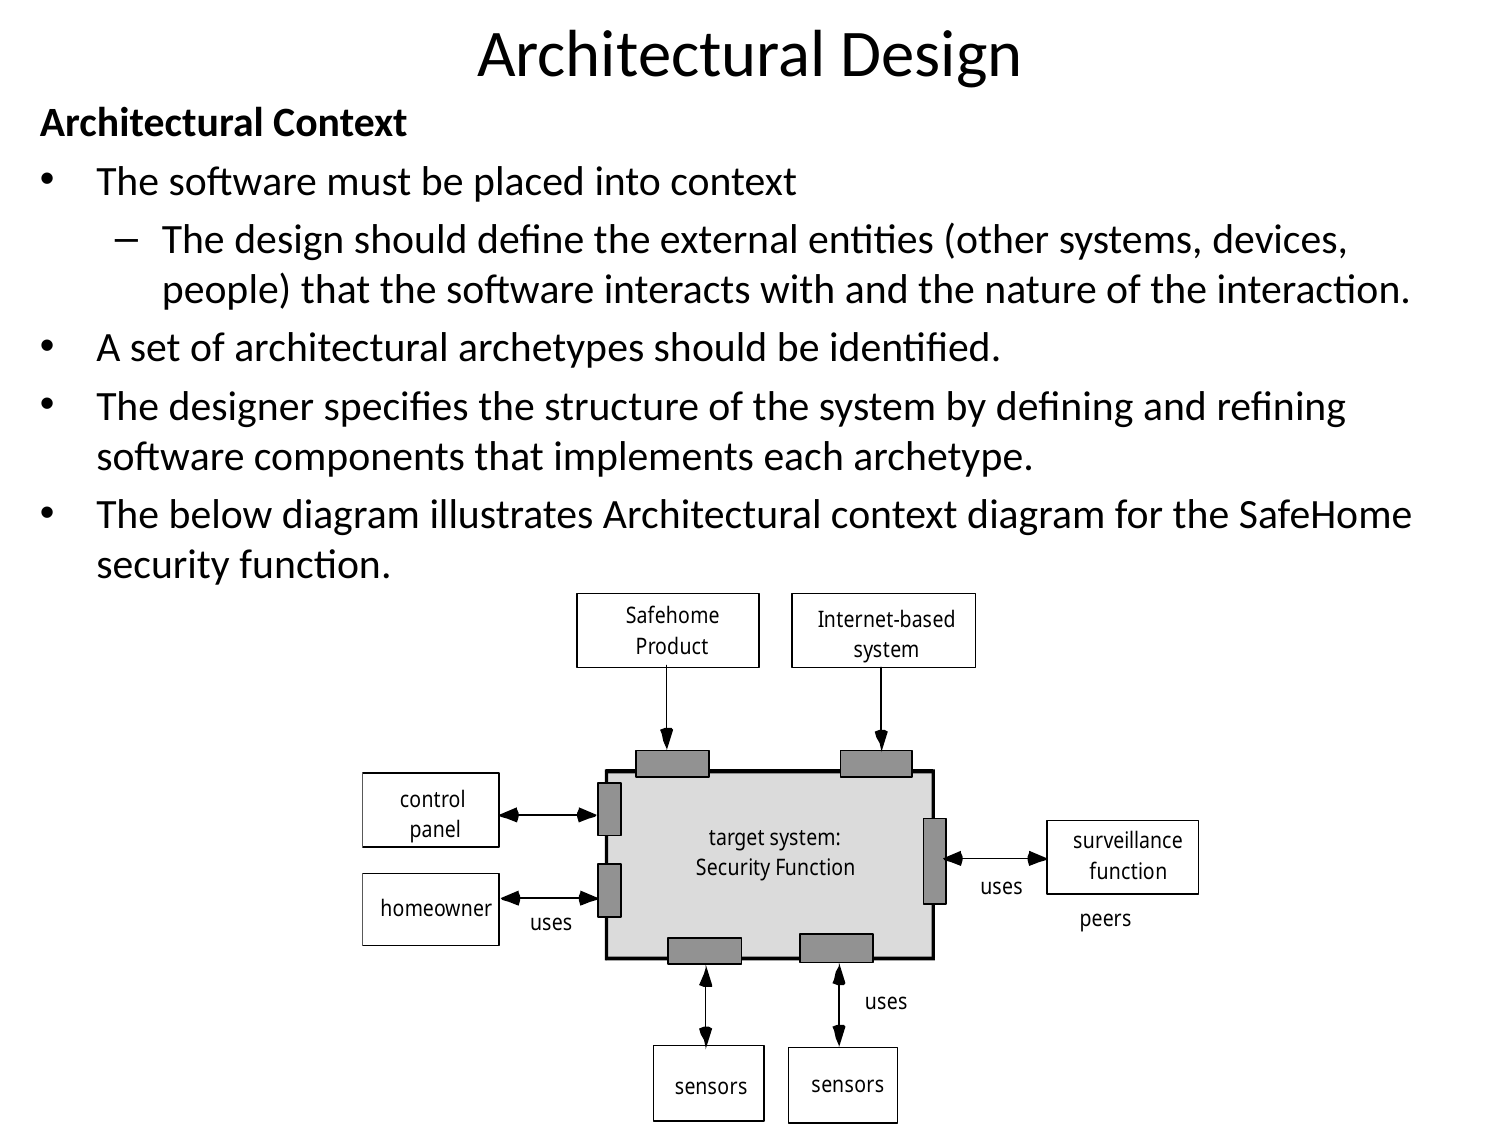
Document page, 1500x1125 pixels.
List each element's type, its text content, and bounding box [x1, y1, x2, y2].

title Architectural Design [75, 0, 1425, 87]
picture [362, 593, 1201, 1125]
list Architectural Context The software must be placed into context The design should define the external entities (other systems, devices, people) that the software interacts with and the nature of the interaction. A set of architectural archetypes should be identified. The designer specifies the structure of the system by defining and refining software components that implements each archetype. The below diagram illustrates Architectural context diagram for the SafeHome security function. [24, 87, 1475, 1100]
